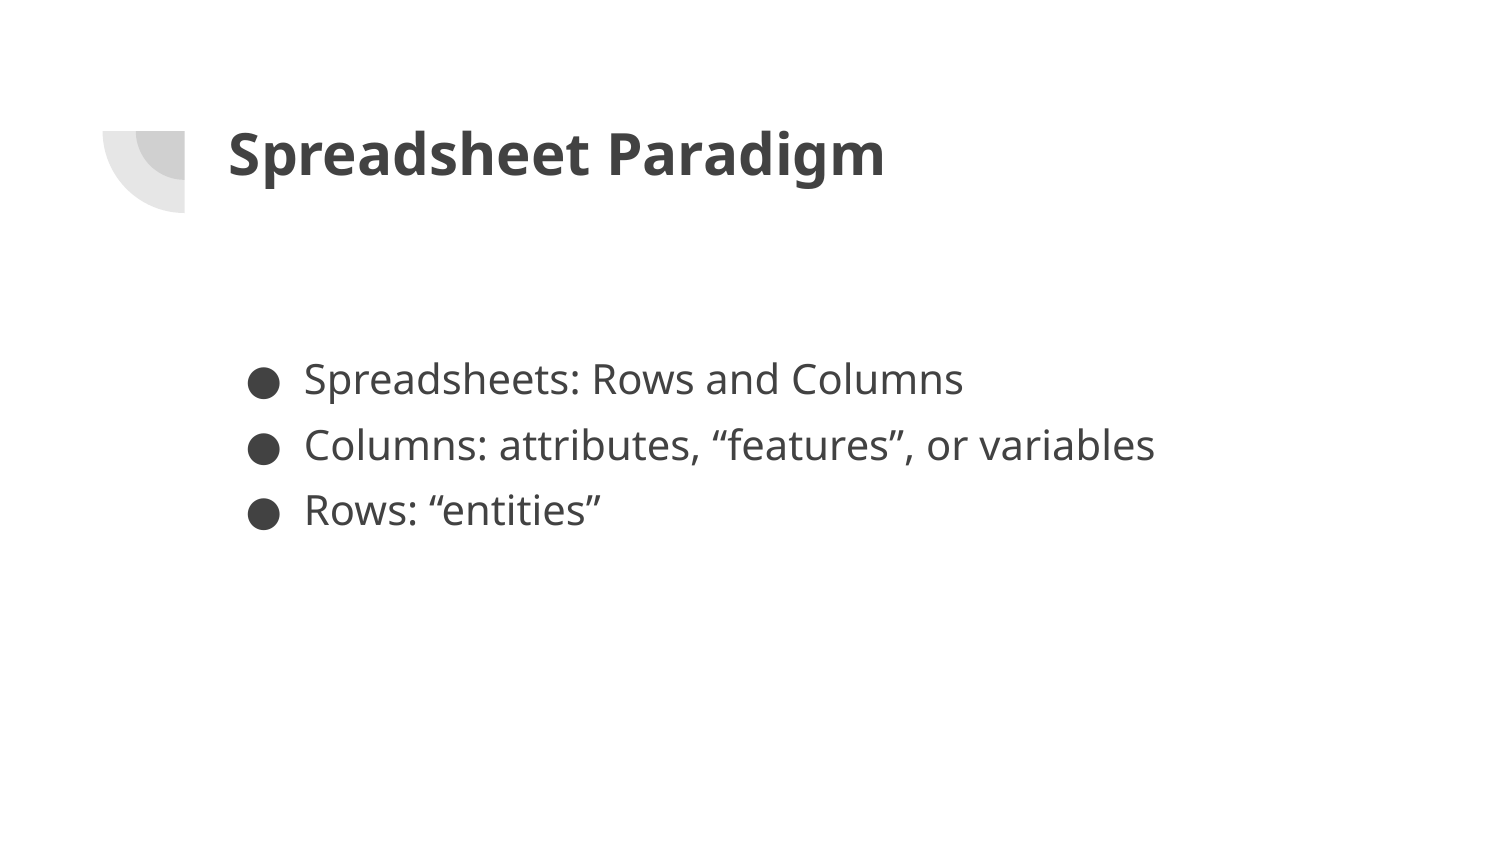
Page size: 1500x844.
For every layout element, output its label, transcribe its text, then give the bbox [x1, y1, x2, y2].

title Spreadsheet Paradigm [213, 98, 1368, 263]
list Spreadsheets: Rows and Columns Columns: attributes, “features”, or variables Rows: “entities” [213, 326, 1368, 744]
